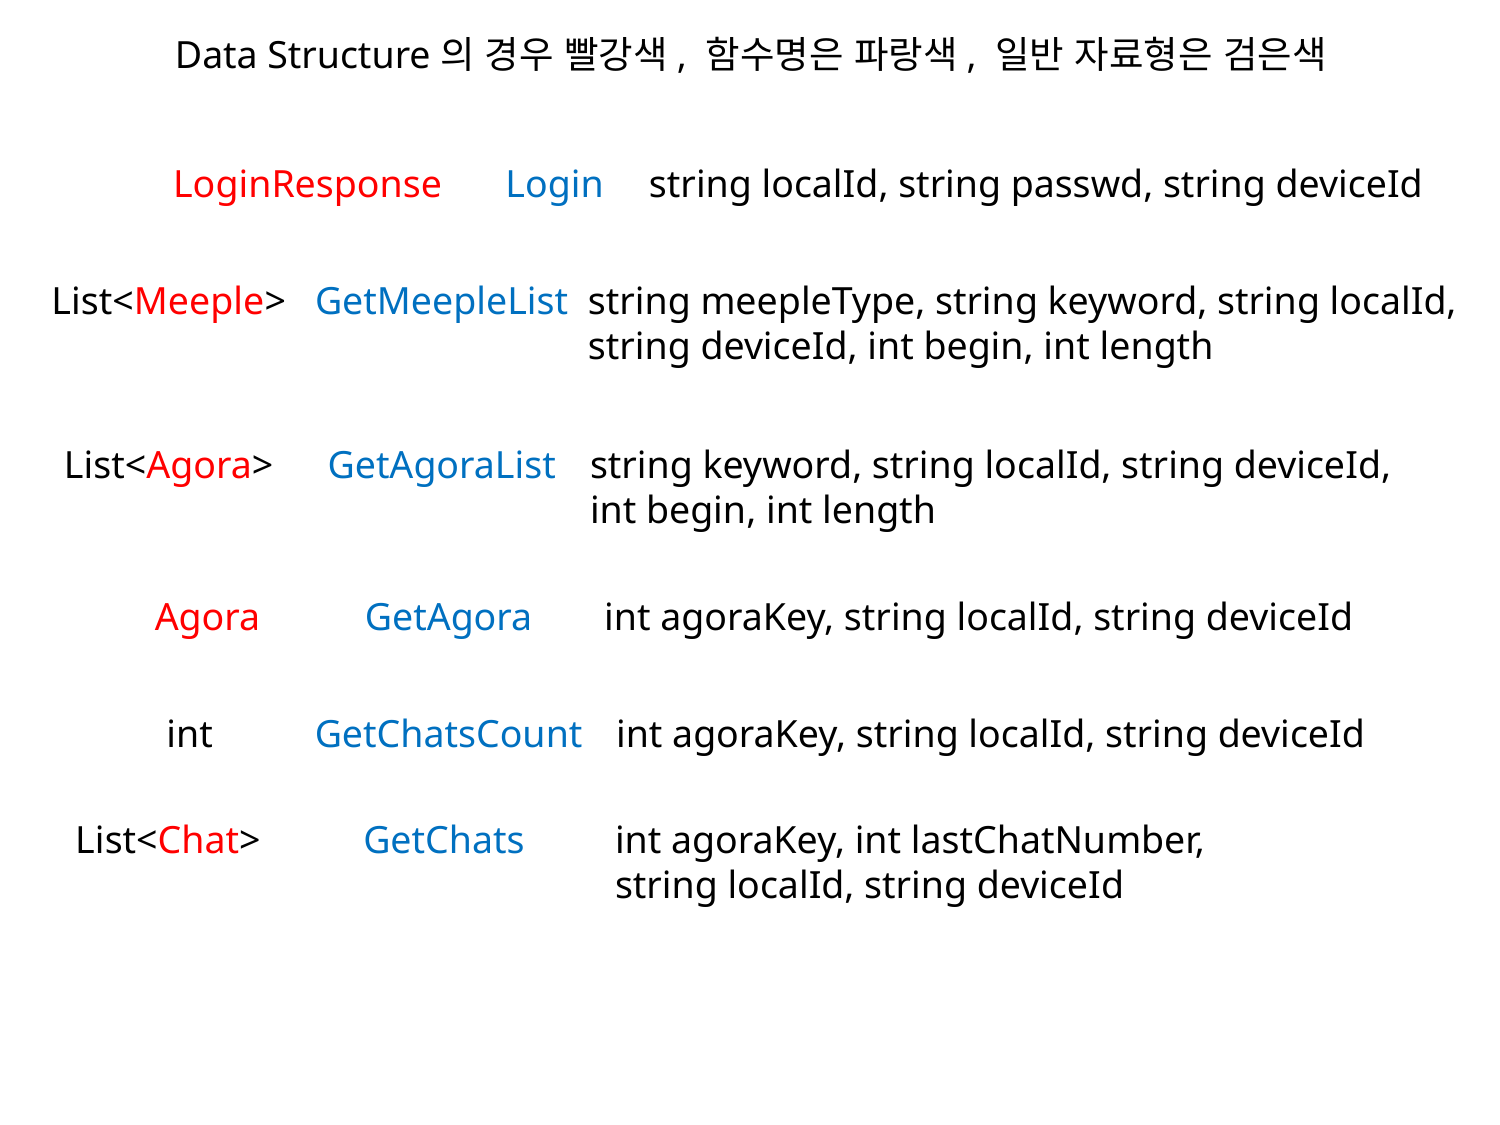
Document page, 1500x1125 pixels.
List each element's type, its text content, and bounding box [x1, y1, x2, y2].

text_box List<Meeple> [36, 269, 301, 330]
text_box int agoraKey, string localId, string deviceId [589, 585, 1369, 646]
text_box GetAgora [349, 585, 547, 646]
text_box List<Agora> [49, 433, 289, 494]
text_box string meepleType, string keyword, string localId, string deviceId, int begin, int length [573, 269, 1473, 375]
text_box LoginResponse [158, 152, 457, 213]
text_box GetAgoraList [312, 433, 571, 494]
text_box int agoraKey, string localId, string deviceId [601, 703, 1381, 763]
text_box int [151, 703, 228, 763]
text_box Data Structure의 경우 빨강색, 함수명은 파랑색, 일반 자료형은 검은색 [159, 23, 1342, 84]
text_box Login [490, 152, 619, 213]
text_box string keyword, string localId, string deviceId, int begin, int length [575, 433, 1407, 539]
text_box Agora [140, 585, 275, 646]
text_box GetMeepleList [301, 269, 573, 330]
text_box GetChatsCount [300, 703, 598, 763]
text_box GetChats [348, 808, 540, 869]
text_box string localId, string passwd, string deviceId [634, 152, 1439, 213]
text_box List<Chat> [60, 808, 276, 869]
text_box int agoraKey, int lastChatNumber, string localId, string deviceId [600, 808, 1221, 914]
